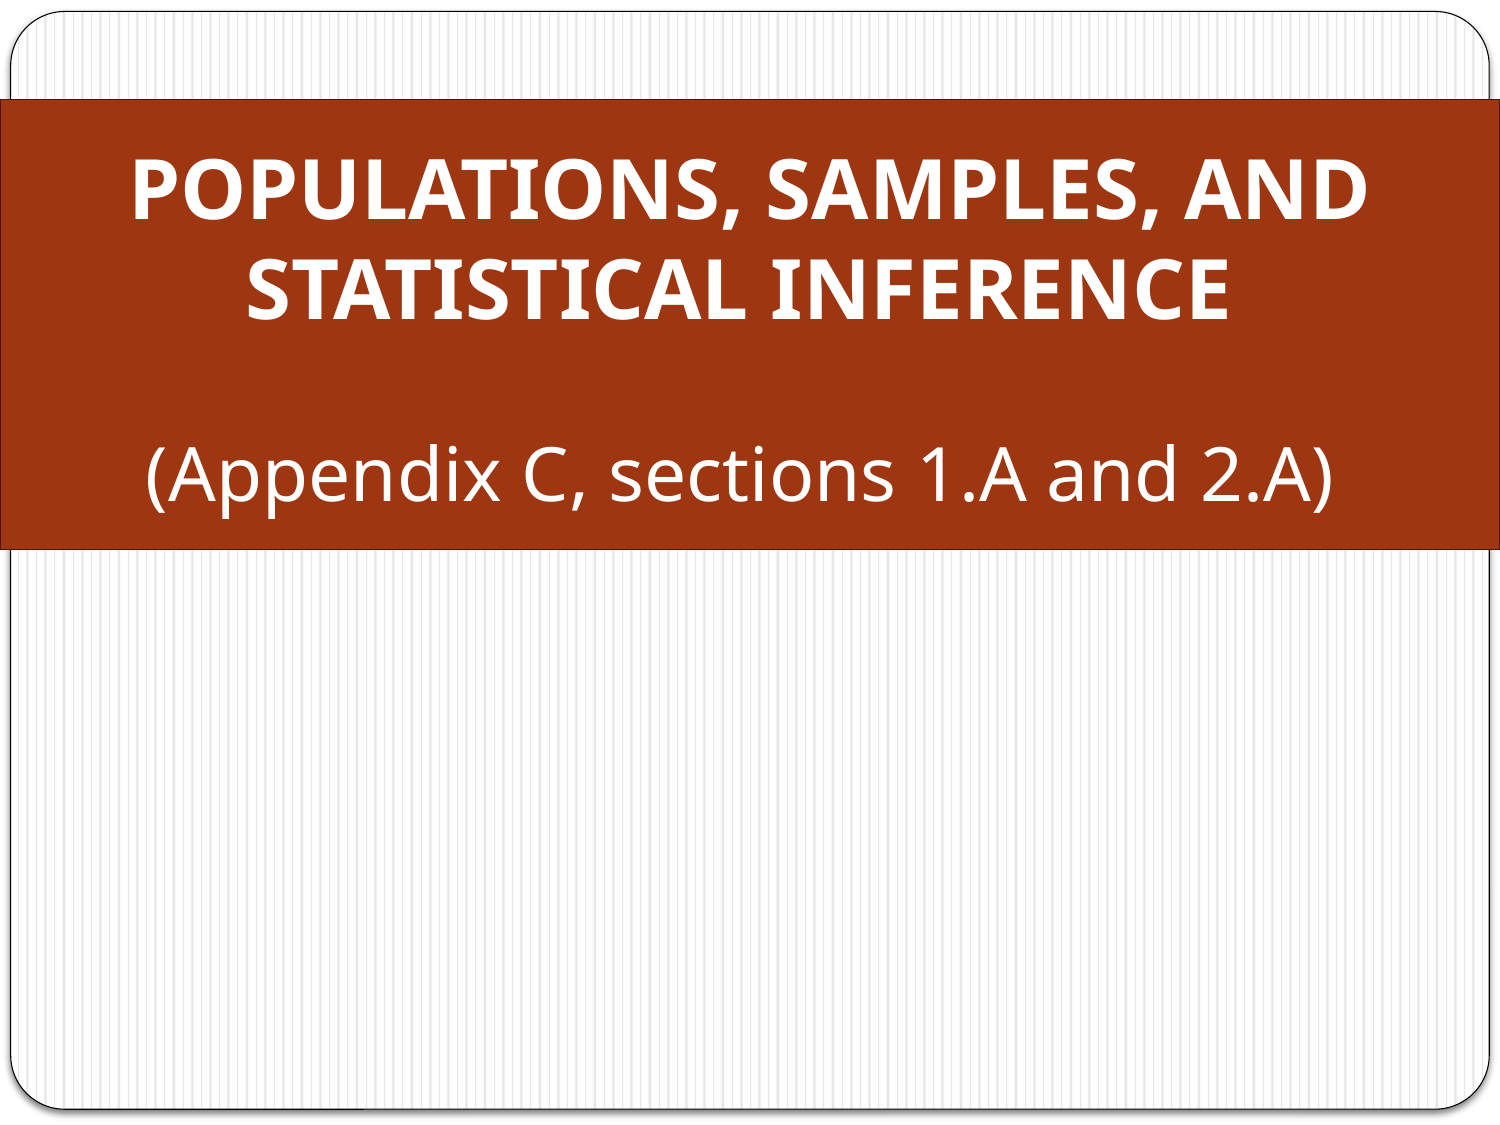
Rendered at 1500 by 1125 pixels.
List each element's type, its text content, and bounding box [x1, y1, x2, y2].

title POPULATIONS, SAMPLES, AND STATISTICAL INFERENCE (Appendix C, sections 1.A and 2.A) [0, 99, 1500, 550]
